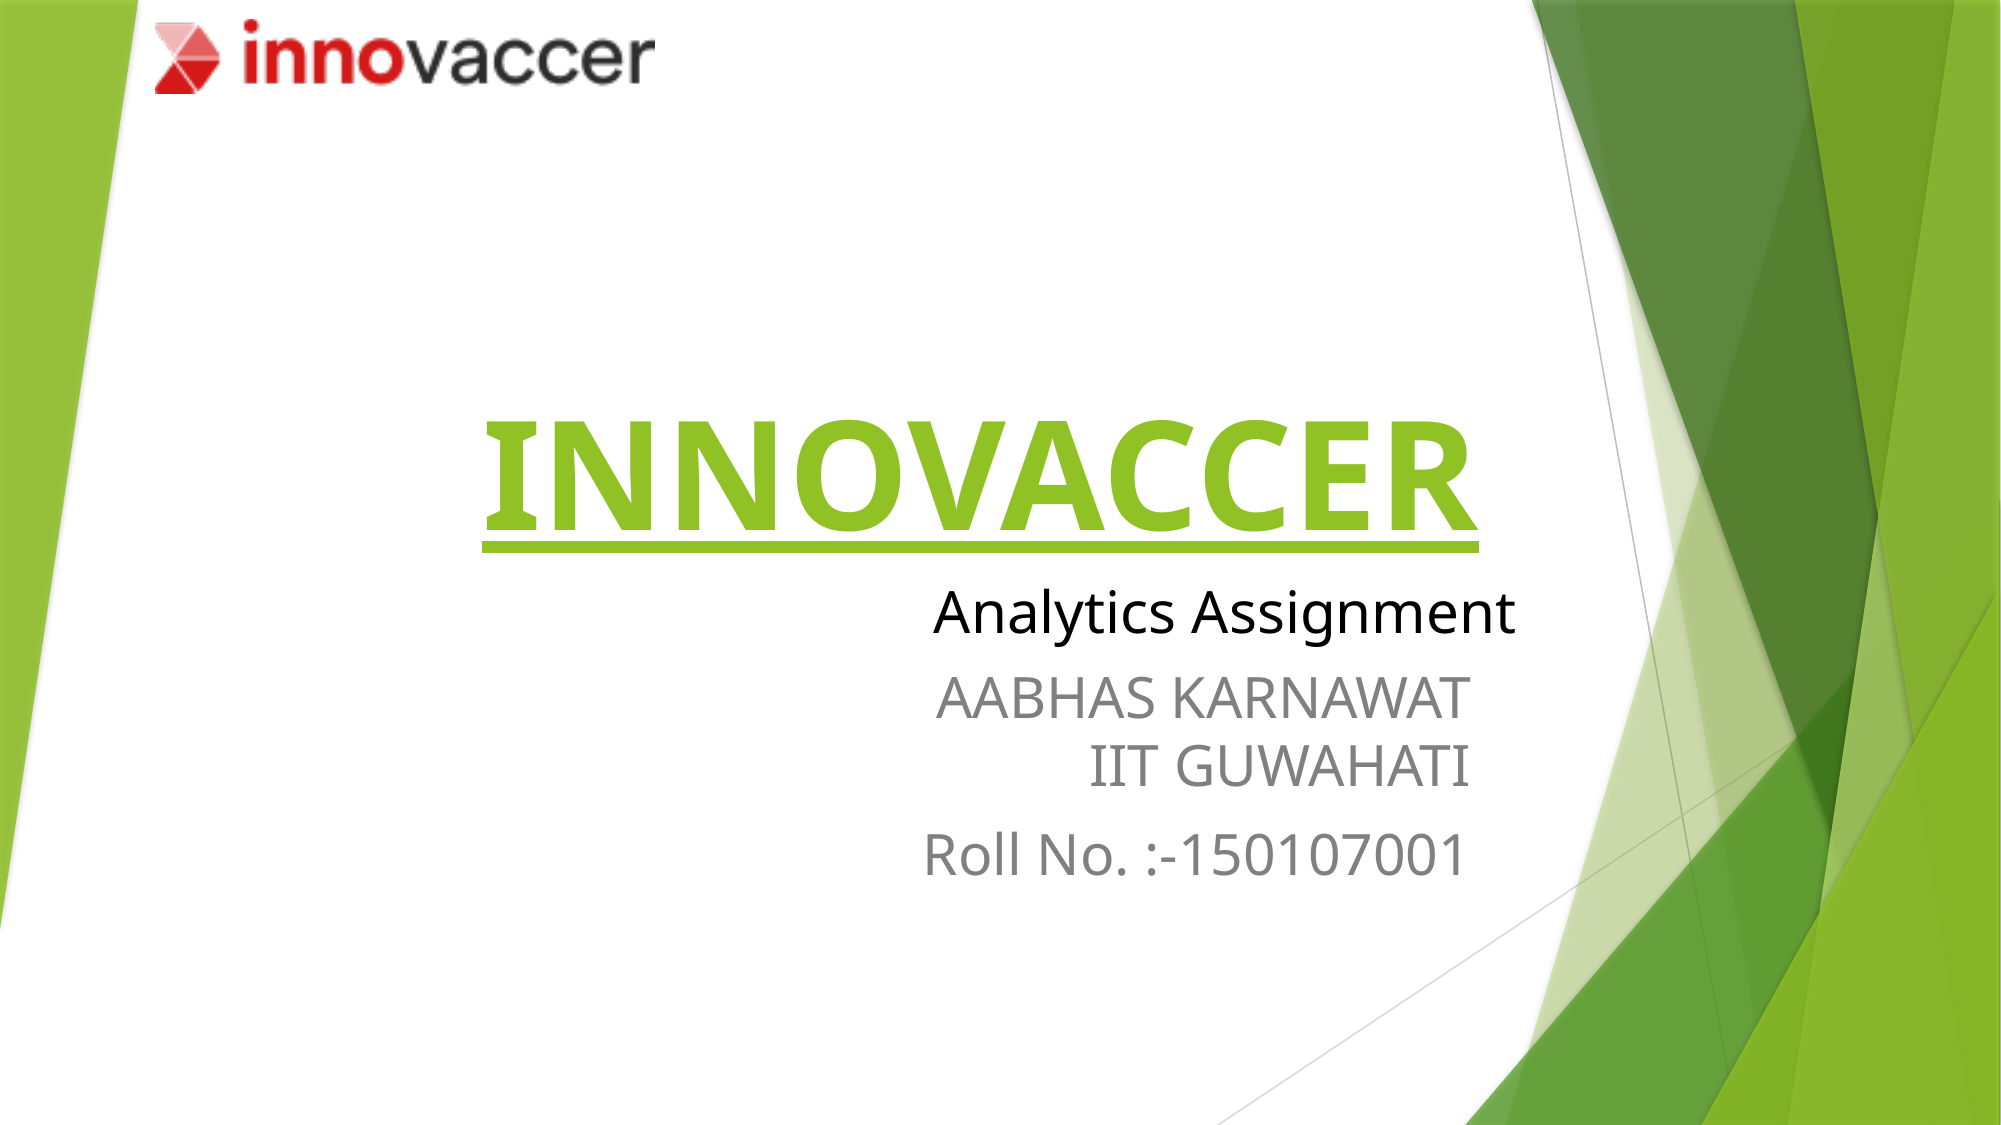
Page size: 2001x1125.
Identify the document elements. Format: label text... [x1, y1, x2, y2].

picture [155, 18, 655, 95]
subtitle AABHAS KARNAWAT IIT GUWAHATI Roll No. :-150107001 [155, 653, 1486, 897]
text_box Analytics Assignment [919, 567, 1642, 653]
title INNOVACCER [155, 366, 1494, 568]
